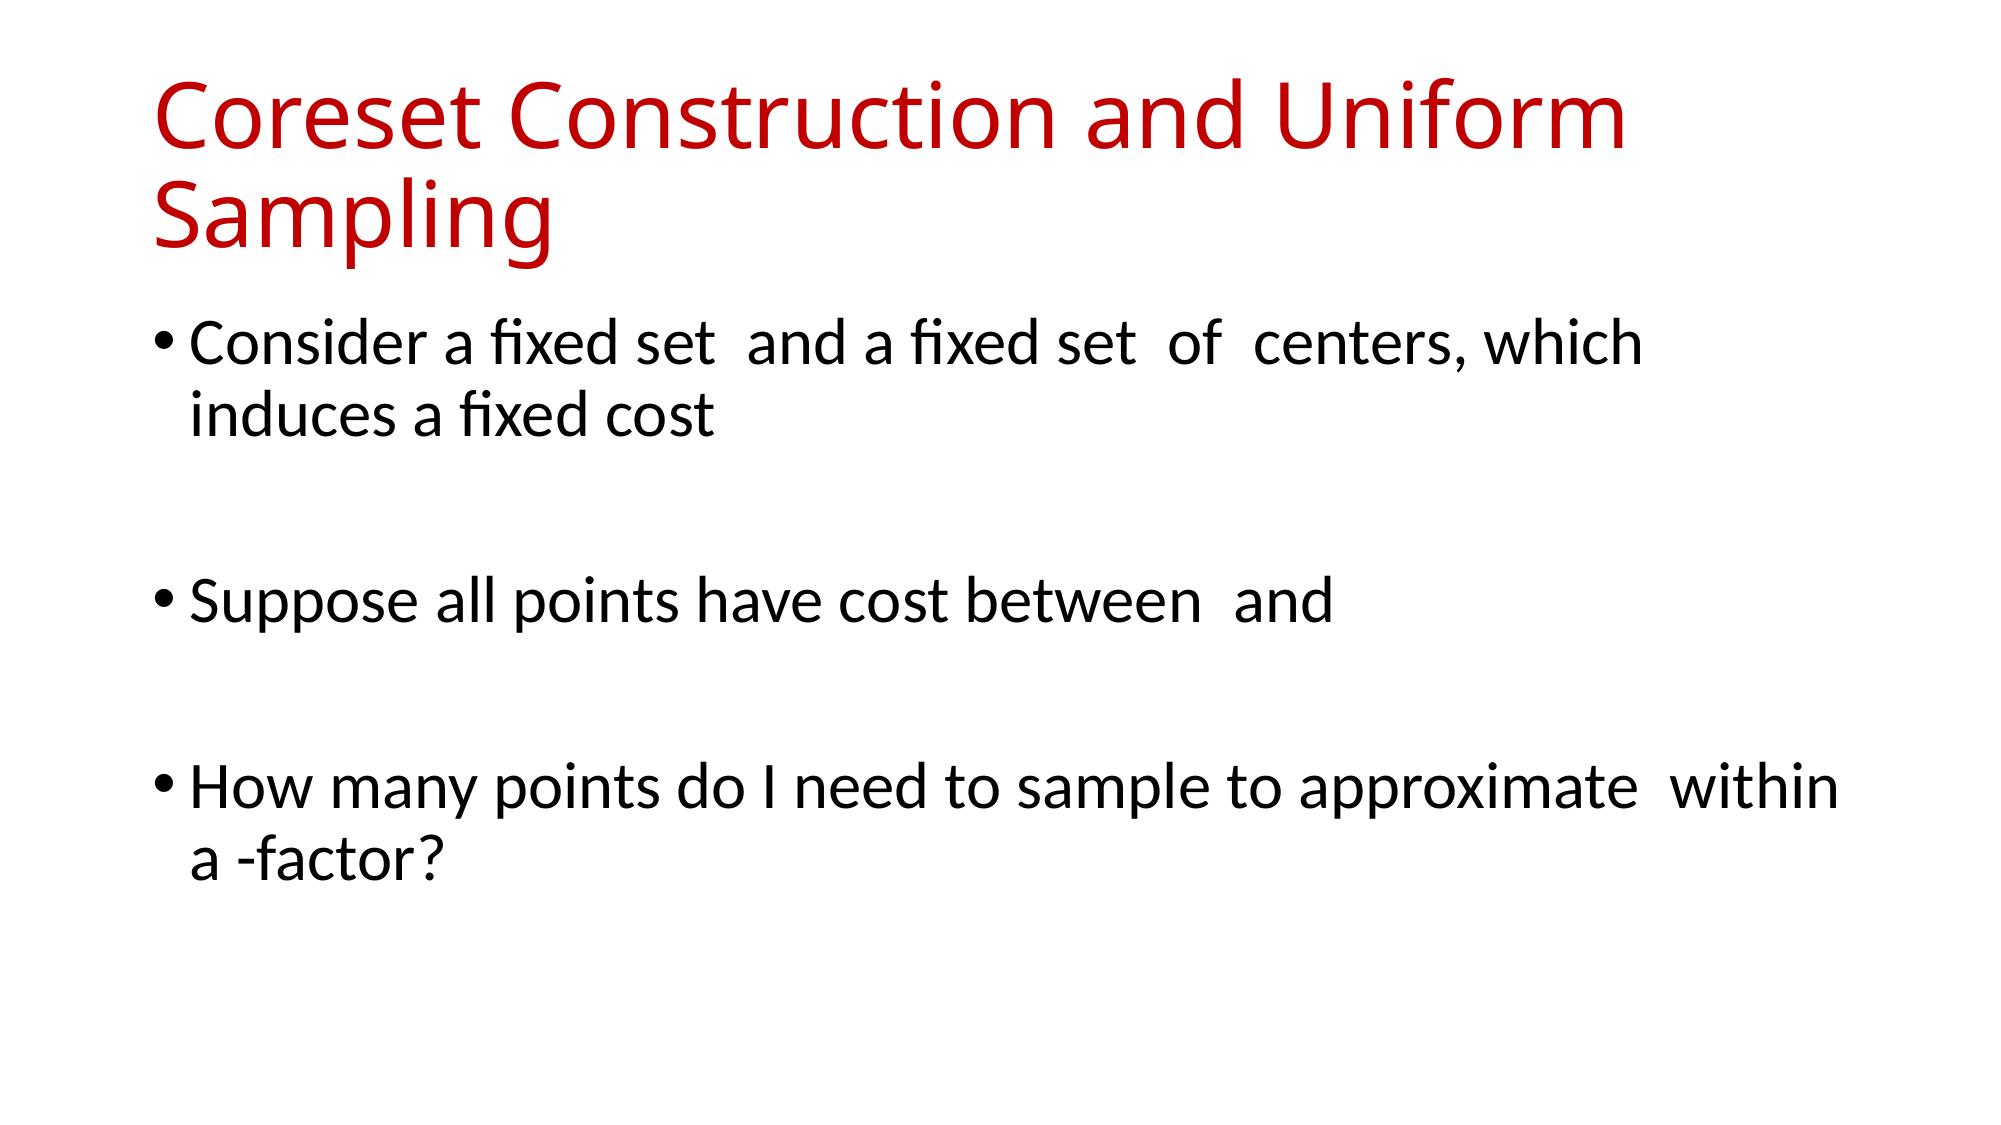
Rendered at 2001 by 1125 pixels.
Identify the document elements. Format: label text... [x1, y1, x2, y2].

title Coreset Construction and Uniform Sampling [137, 59, 1863, 278]
